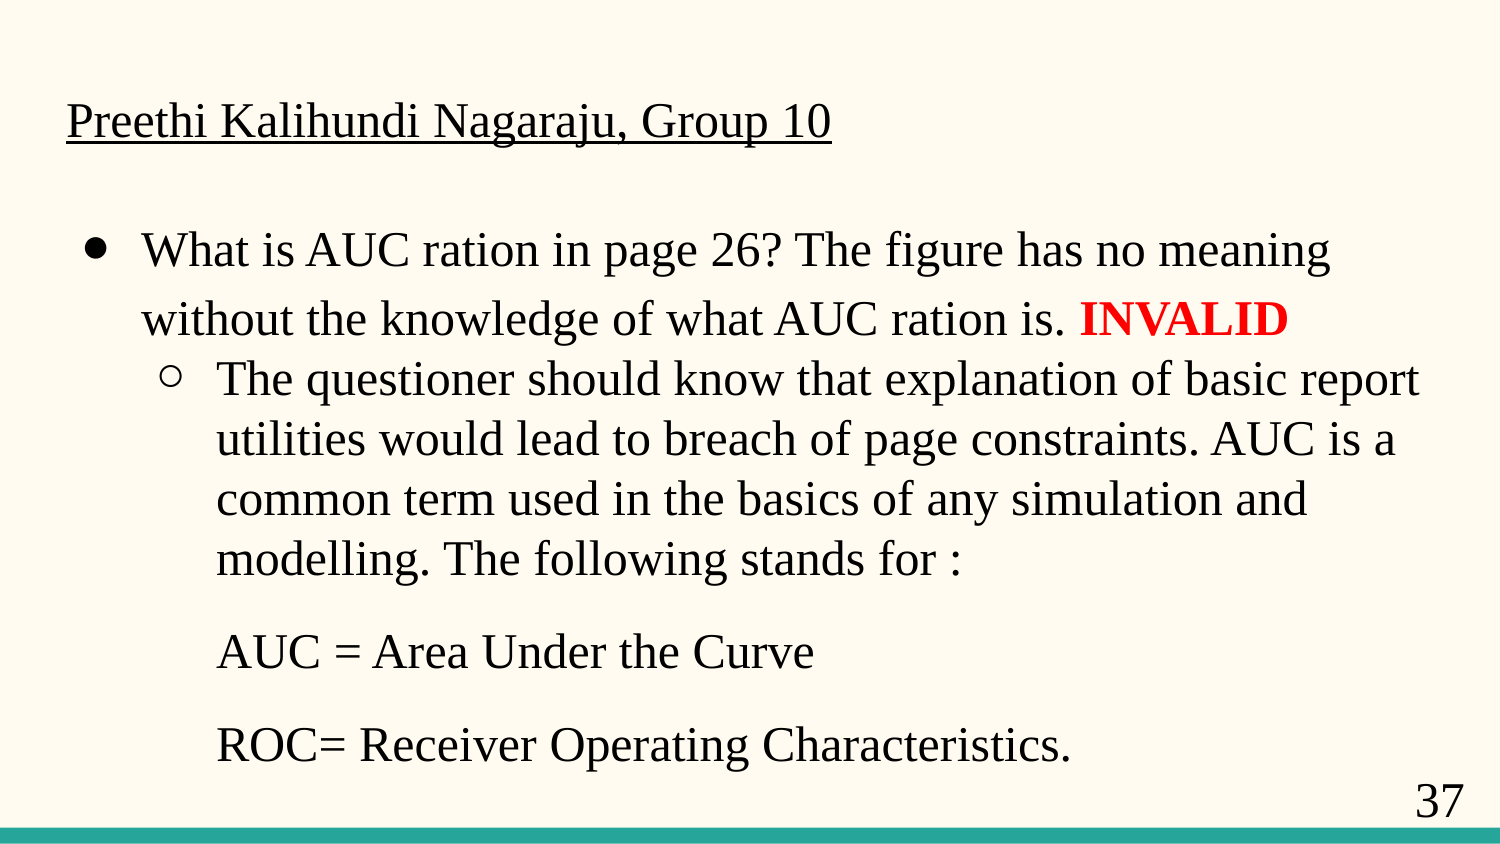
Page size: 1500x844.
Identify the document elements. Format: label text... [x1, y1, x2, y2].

slide_number 37 [1389, 764, 1480, 830]
list What is AUC ration in page 26? The figure has no meaning without the knowledge of what AUC ration is. INVALID The questioner should know that explanation of basic report utilities would lead to breach of page constraints. AUC is a common term used in the basics of any simulation and modelling. The following stands for : AUC = Area Under the Curve ROC= Receiver Operating Characteristics. [51, 192, 1449, 750]
title Preethi Kalihundi Nagaraju, Group 10 [51, 72, 1449, 174]
